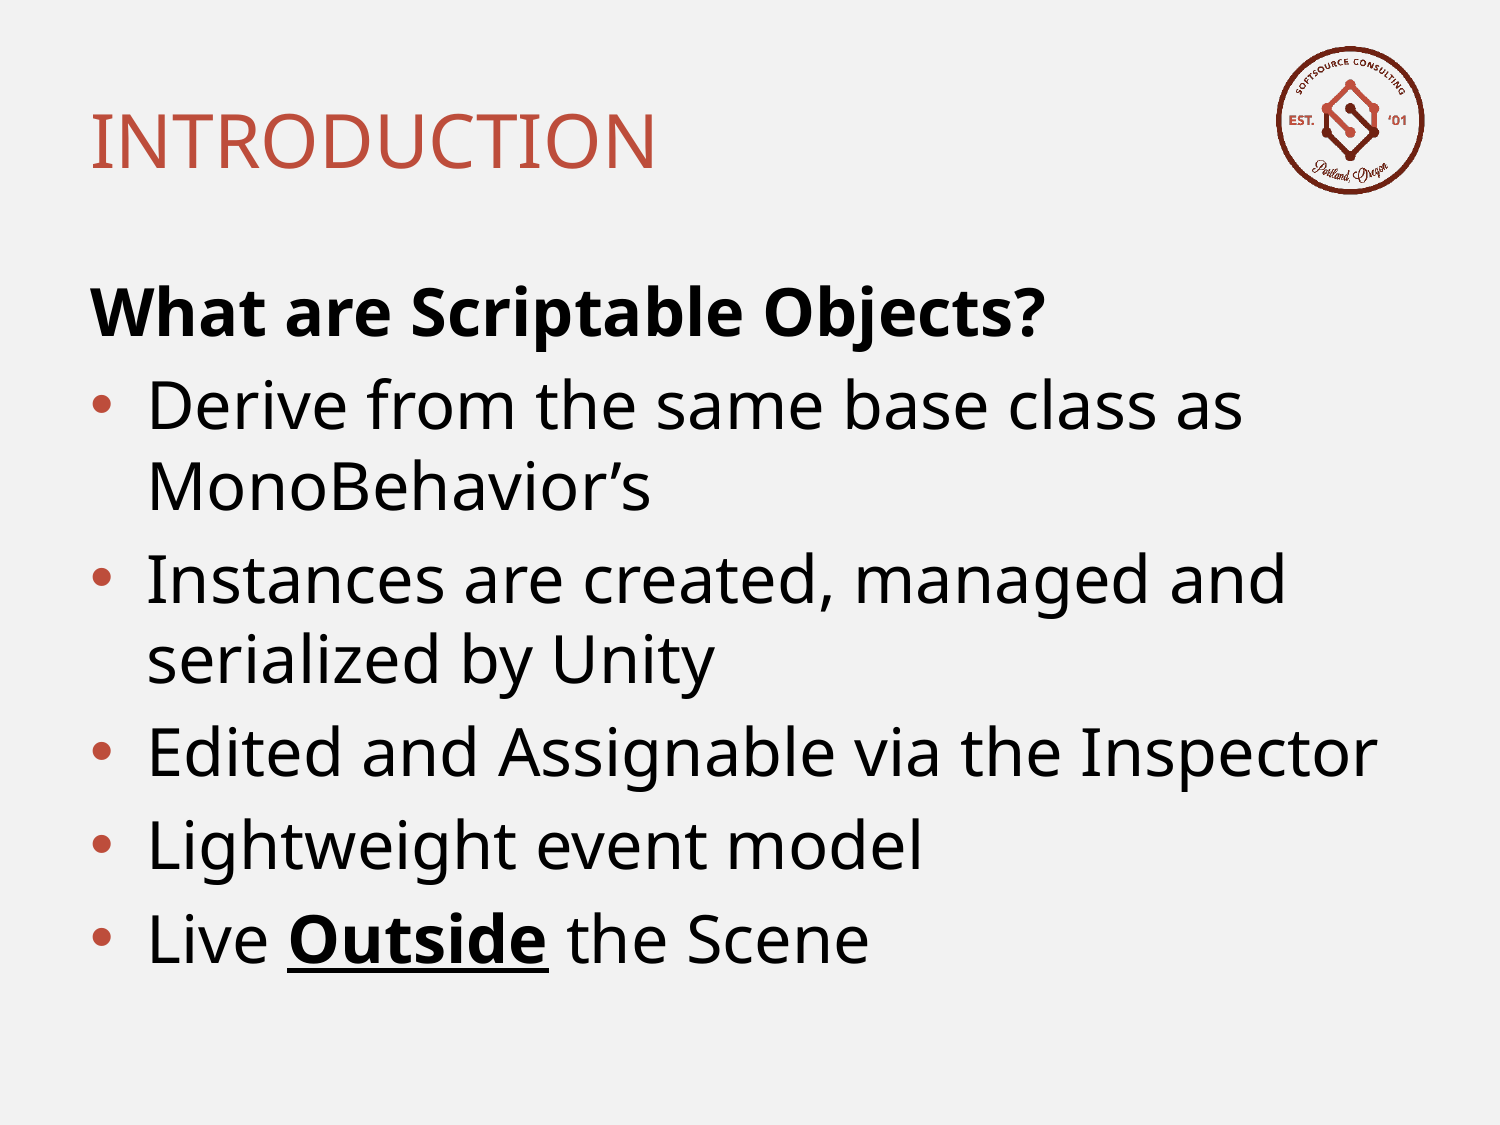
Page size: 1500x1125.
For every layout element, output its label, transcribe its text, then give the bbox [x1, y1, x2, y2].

picture [1274, 44, 1426, 196]
list What are Scriptable Objects? Derive from the same base class as MonoBehavior’s Instances are created, managed and serialized by Unity Edited and Assignable via the Inspector Lightweight event model Live Outside the Scene [75, 262, 1425, 1005]
title Introduction [75, 45, 1425, 233]
